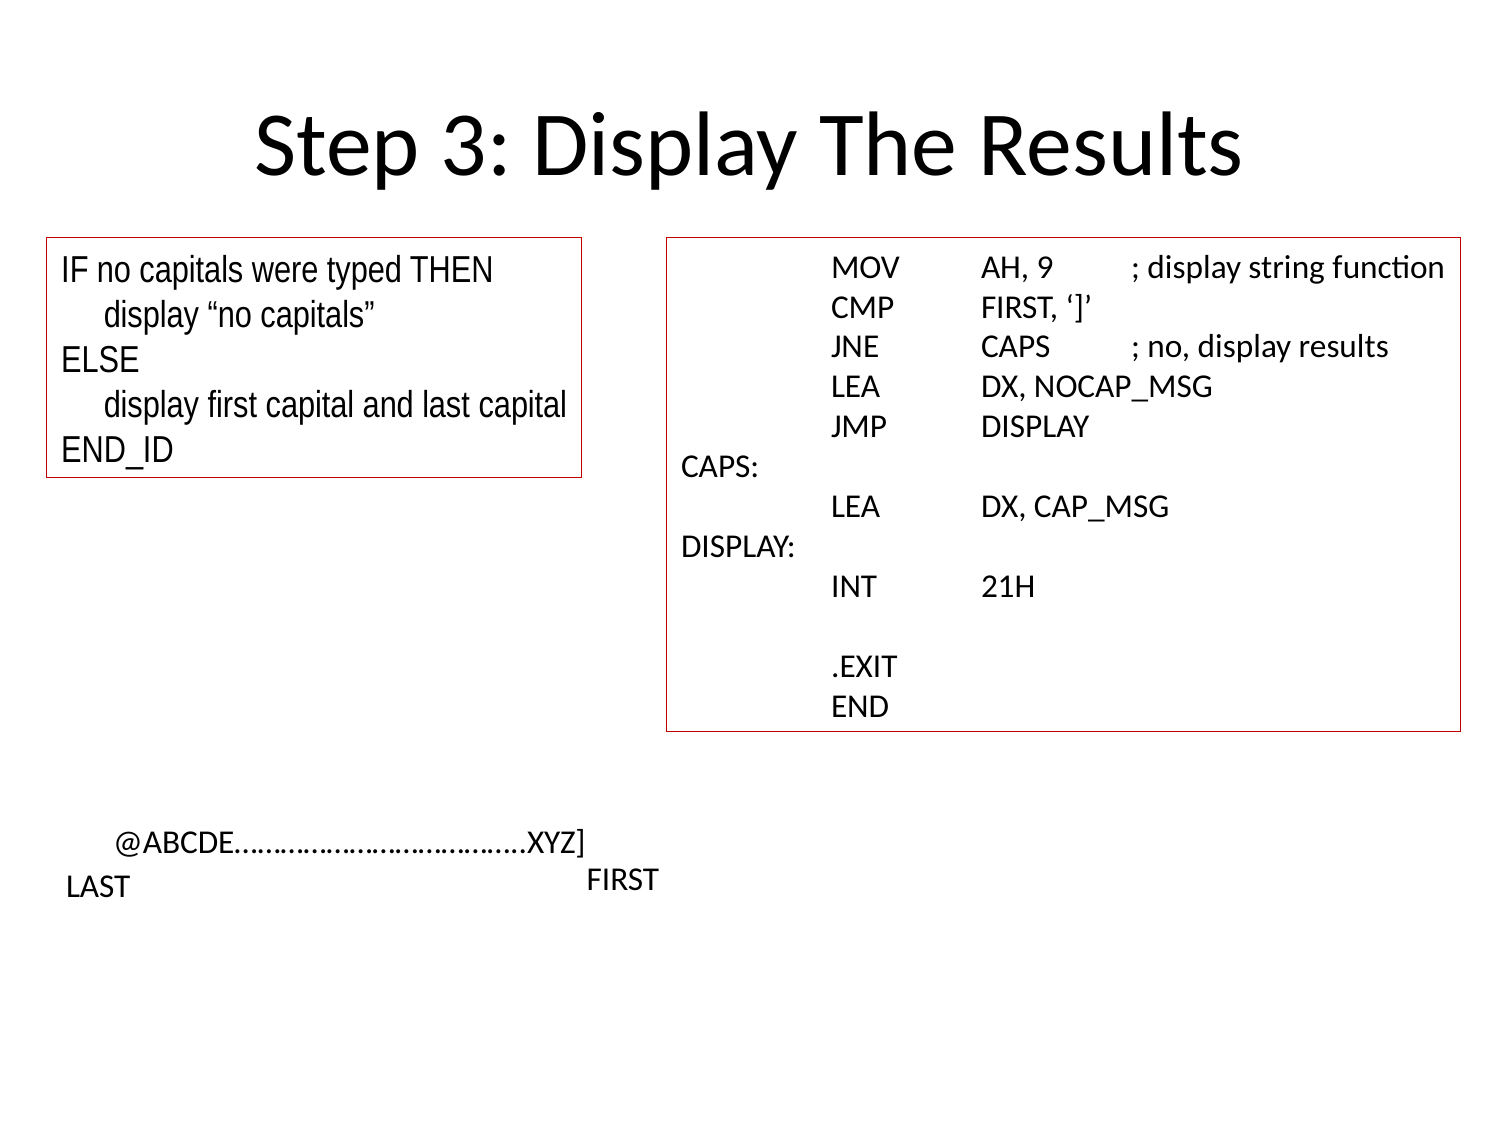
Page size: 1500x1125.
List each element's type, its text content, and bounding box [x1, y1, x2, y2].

text_box MOV AH, 9 ; display string function CMP FIRST, ‘]’ JNE CAPS ; no, display results LEA DX, NOCAP_MSG JMP DISPLAY CAPS: LEA DX, CAP_MSG DISPLAY: INT 21H .EXIT END [666, 237, 1461, 732]
title Step 3: Display The Results [75, 45, 1425, 233]
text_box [50, 812, 676, 913]
text_box IF no capitals were typed THEN display “no capitals” ELSE display first capital and last capital END_ID [46, 237, 582, 478]
